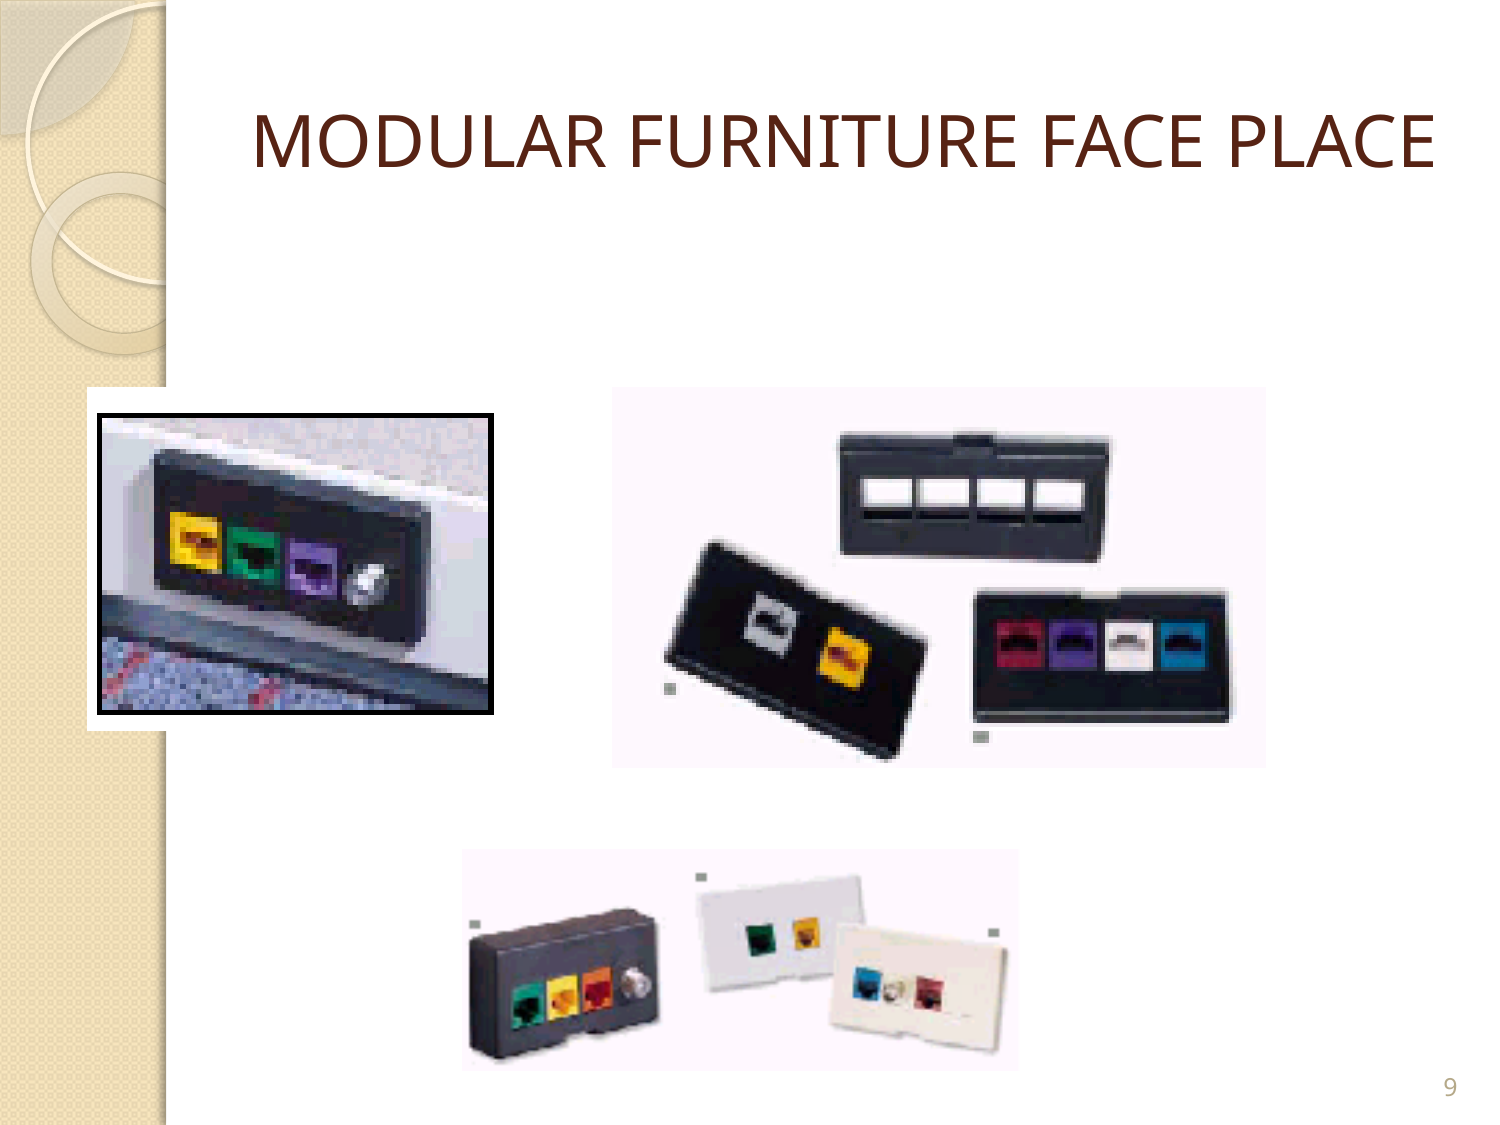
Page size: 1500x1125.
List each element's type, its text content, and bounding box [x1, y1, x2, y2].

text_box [462, 849, 1026, 1071]
slide_number 9 [1413, 1034, 1488, 1113]
title MODULAR FURNITURE FACE PLACE [235, 45, 1466, 233]
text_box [612, 387, 1266, 768]
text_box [87, 387, 515, 731]
